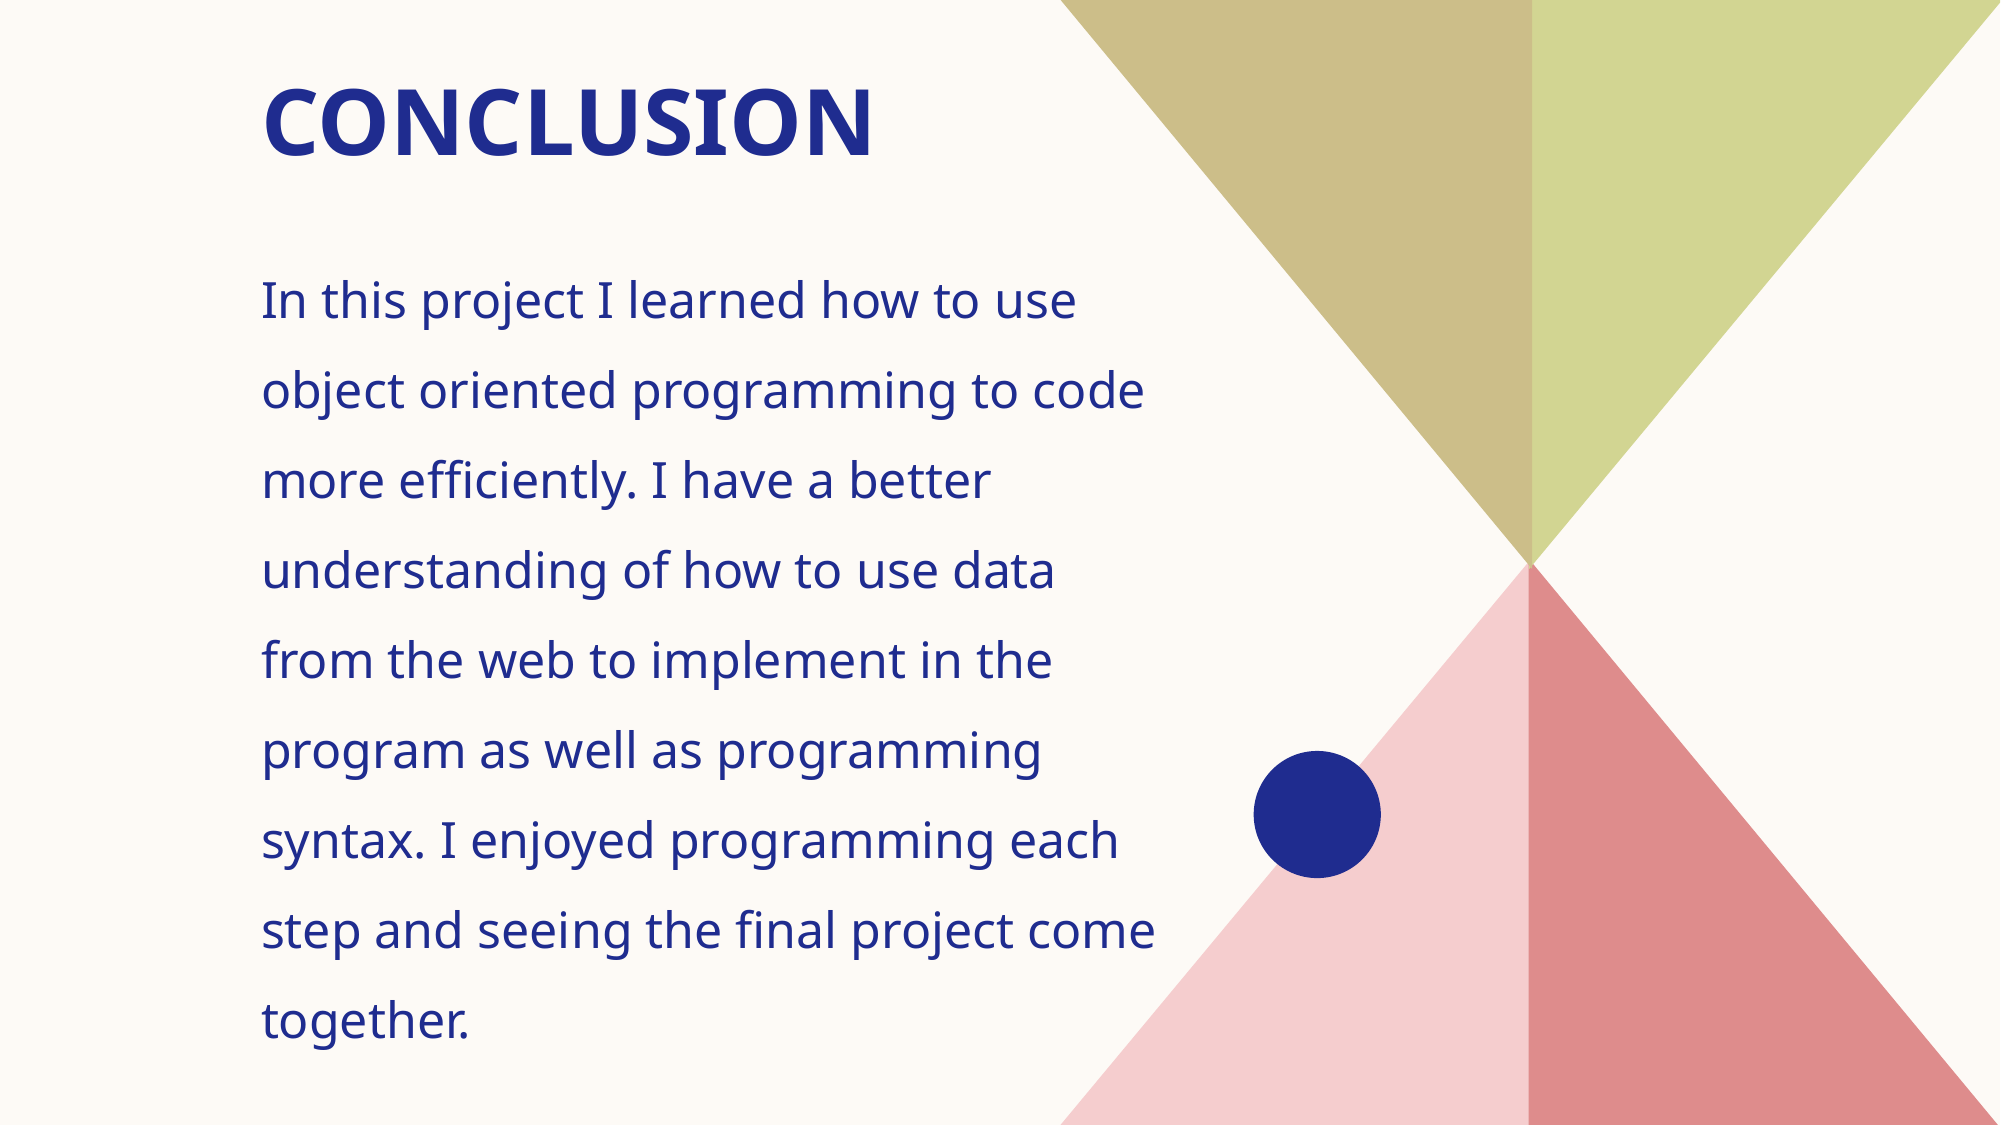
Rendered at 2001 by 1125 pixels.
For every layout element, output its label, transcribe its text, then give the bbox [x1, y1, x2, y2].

list In this project I learned how to use object oriented programming to code more efficiently. I have a better understanding of how to use data from the web to implement in the program as well as programming syntax. I enjoyed programming each step and seeing the final project come together. [246, 231, 1180, 967]
title Conclusion [246, 56, 1180, 231]
